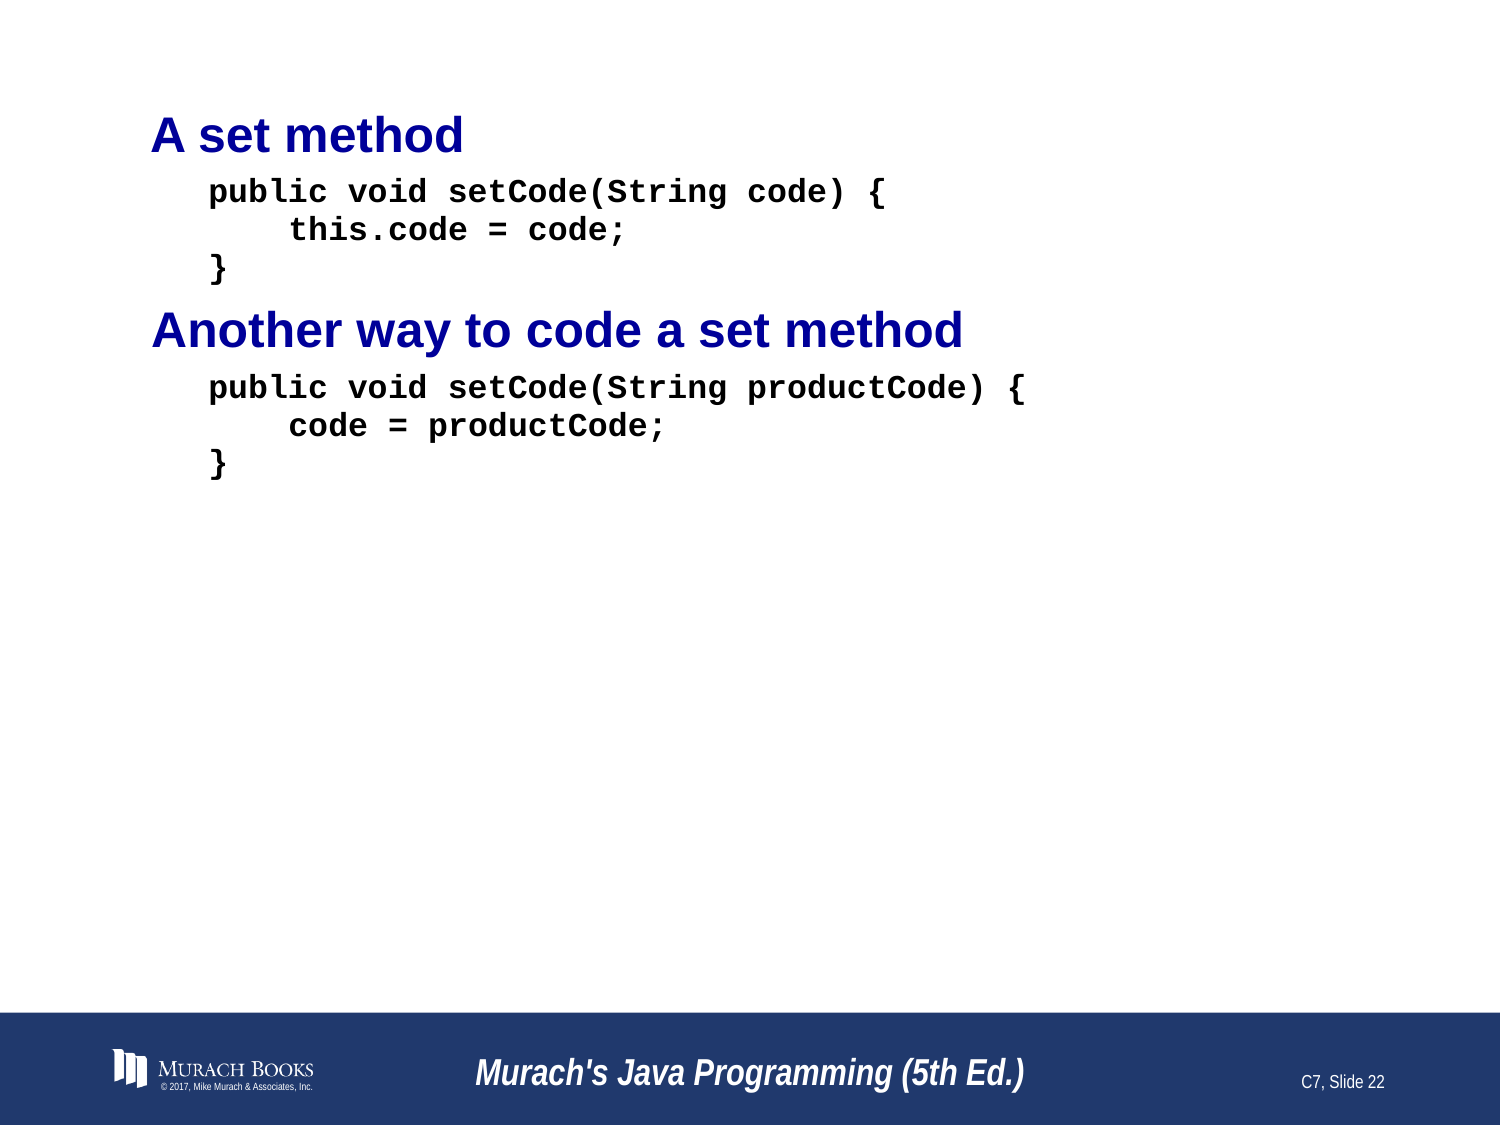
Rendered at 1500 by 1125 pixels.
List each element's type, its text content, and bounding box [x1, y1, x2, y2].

slide_number Murach's Java Programming (5th Ed.) [463, 1025, 1050, 1100]
slide_number C7, Slide 22 [1087, 1025, 1400, 1100]
title A set method [150, 102, 1350, 164]
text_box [151, 174, 1350, 497]
footer © 2017, Mike Murach & Associates, Inc. [12, 1025, 463, 1100]
